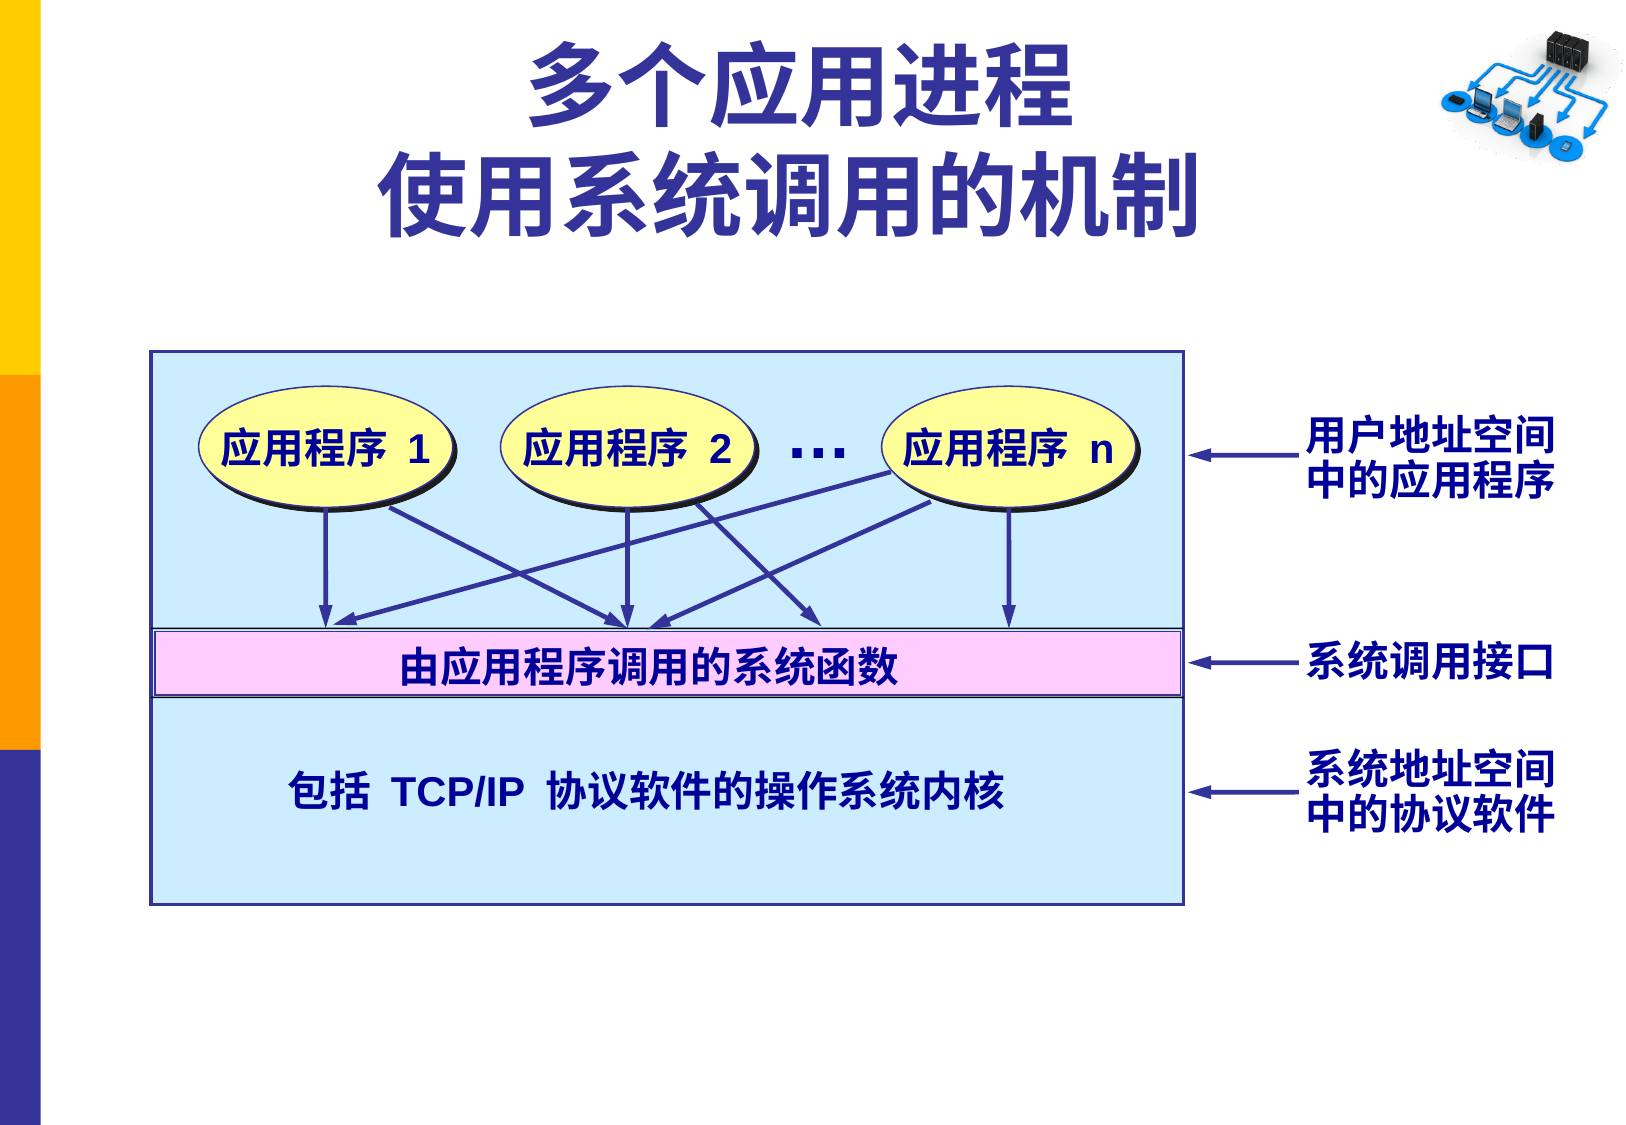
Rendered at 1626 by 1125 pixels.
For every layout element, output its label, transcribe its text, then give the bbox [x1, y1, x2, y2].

text_box [621, 545, 634, 627]
text_box 应用程序 1 [198, 386, 453, 508]
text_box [1187, 740, 1573, 848]
text_box [154, 631, 1181, 696]
text_box [1002, 507, 1016, 629]
text_box 应用程序 2 [500, 386, 755, 508]
text_box 应用程序 n [881, 386, 1136, 508]
picture [1438, 30, 1624, 165]
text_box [1187, 406, 1573, 514]
text_box [696, 503, 822, 627]
text_box [151, 629, 1184, 697]
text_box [1187, 627, 1573, 694]
text_box … [771, 384, 868, 480]
text_box [151, 698, 1184, 905]
text_box [520, 574, 628, 629]
text_box 包括 TCP/IP 协议软件的操作系统内核 [273, 757, 1020, 822]
text_box [319, 507, 332, 629]
text_box [151, 351, 1184, 628]
title 多个应用进程 使用系统调用的机制 [56, 86, 1544, 256]
text_box [332, 520, 713, 626]
text_box [647, 574, 769, 630]
text_box 由应用程序调用的系统函数 [383, 633, 915, 699]
